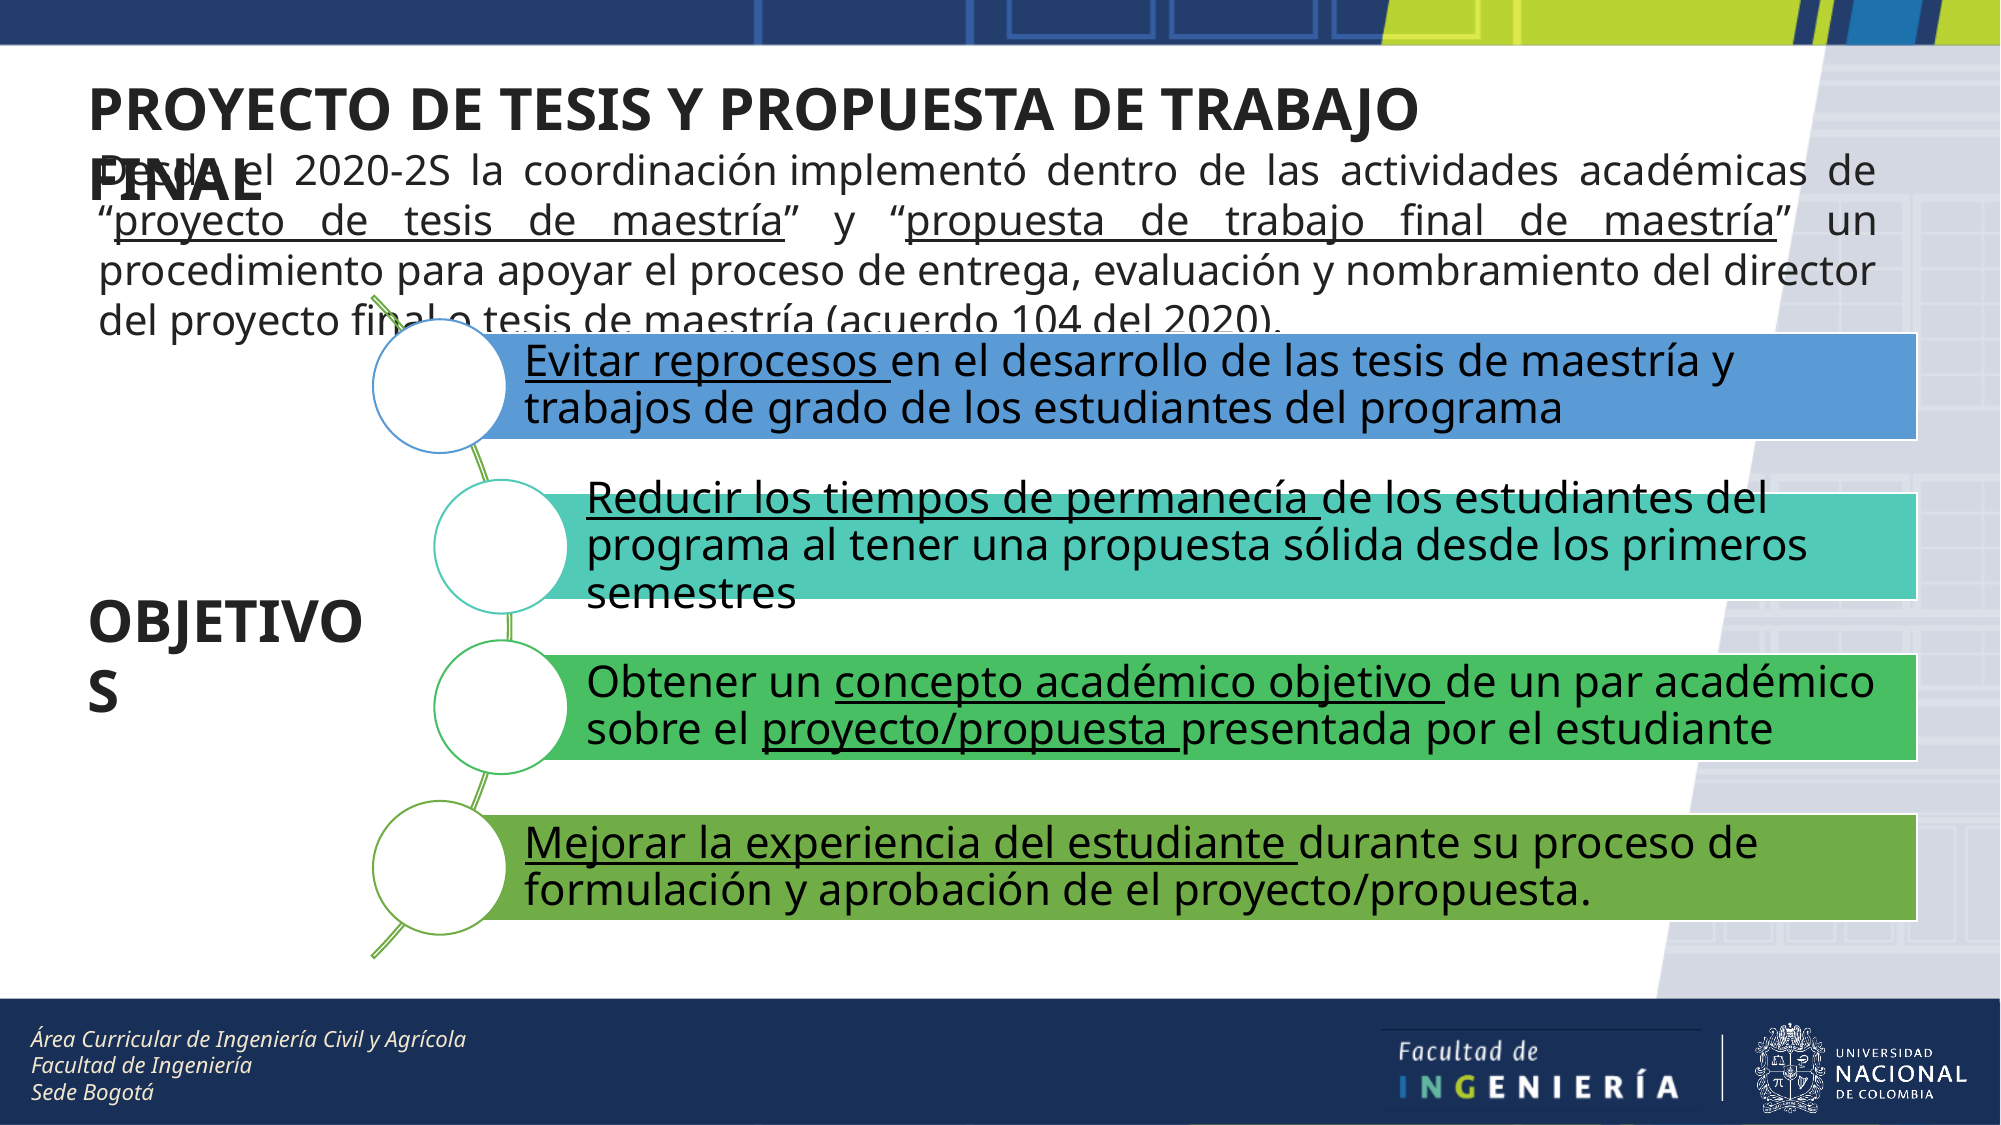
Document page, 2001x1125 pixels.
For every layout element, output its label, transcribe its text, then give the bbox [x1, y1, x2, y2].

text_box OBJETIVOS [72, 576, 356, 731]
picture [0, 0, 2001, 1125]
text_box Desde el 2020-2S la coordinación implementó dentro de las actividades académicas de “proyecto de tesis de maestría” y “propuesta de trabajo final de maestría” un procedimiento para apoyar el proceso de entrega, evaluación y nombramiento del director del proyecto final o tesis de maestría (acuerdo 104 del 2020). [83, 136, 1893, 352]
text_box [360, 278, 1927, 975]
text_box [0, 996, 2000, 1125]
text_box PROYECTO DE TESIS Y PROPUESTA DE TRABAJO FINAL [73, 64, 1573, 220]
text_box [15, 1017, 1976, 1118]
